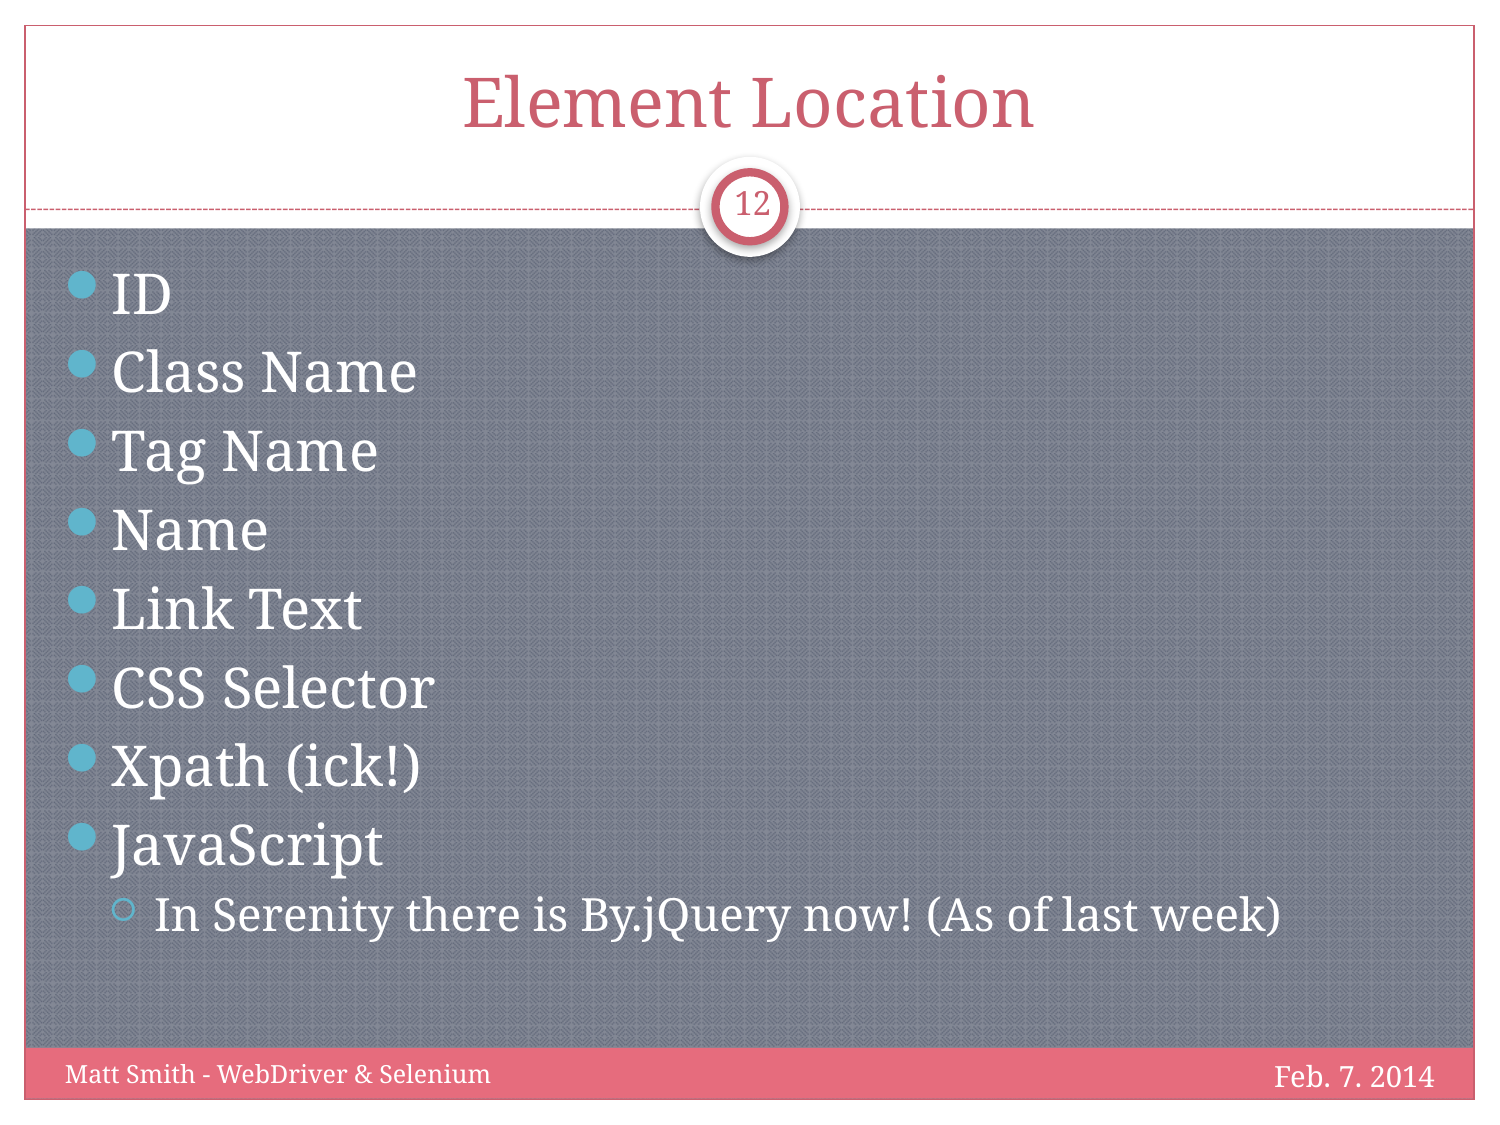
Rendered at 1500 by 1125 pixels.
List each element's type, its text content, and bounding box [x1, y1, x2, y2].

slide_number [950, 1050, 1450, 1111]
title Element Location [49, 37, 1450, 162]
list ID Class Name Tag Name Name Link Text CSS Selector Xpath (ick!) JavaScript In Serenity there is By.jQuery now! (As of last week) [49, 250, 1445, 1001]
slide_number 12 [715, 168, 791, 241]
footer Matt Smith - WebDriver & Selenium [50, 1051, 638, 1112]
